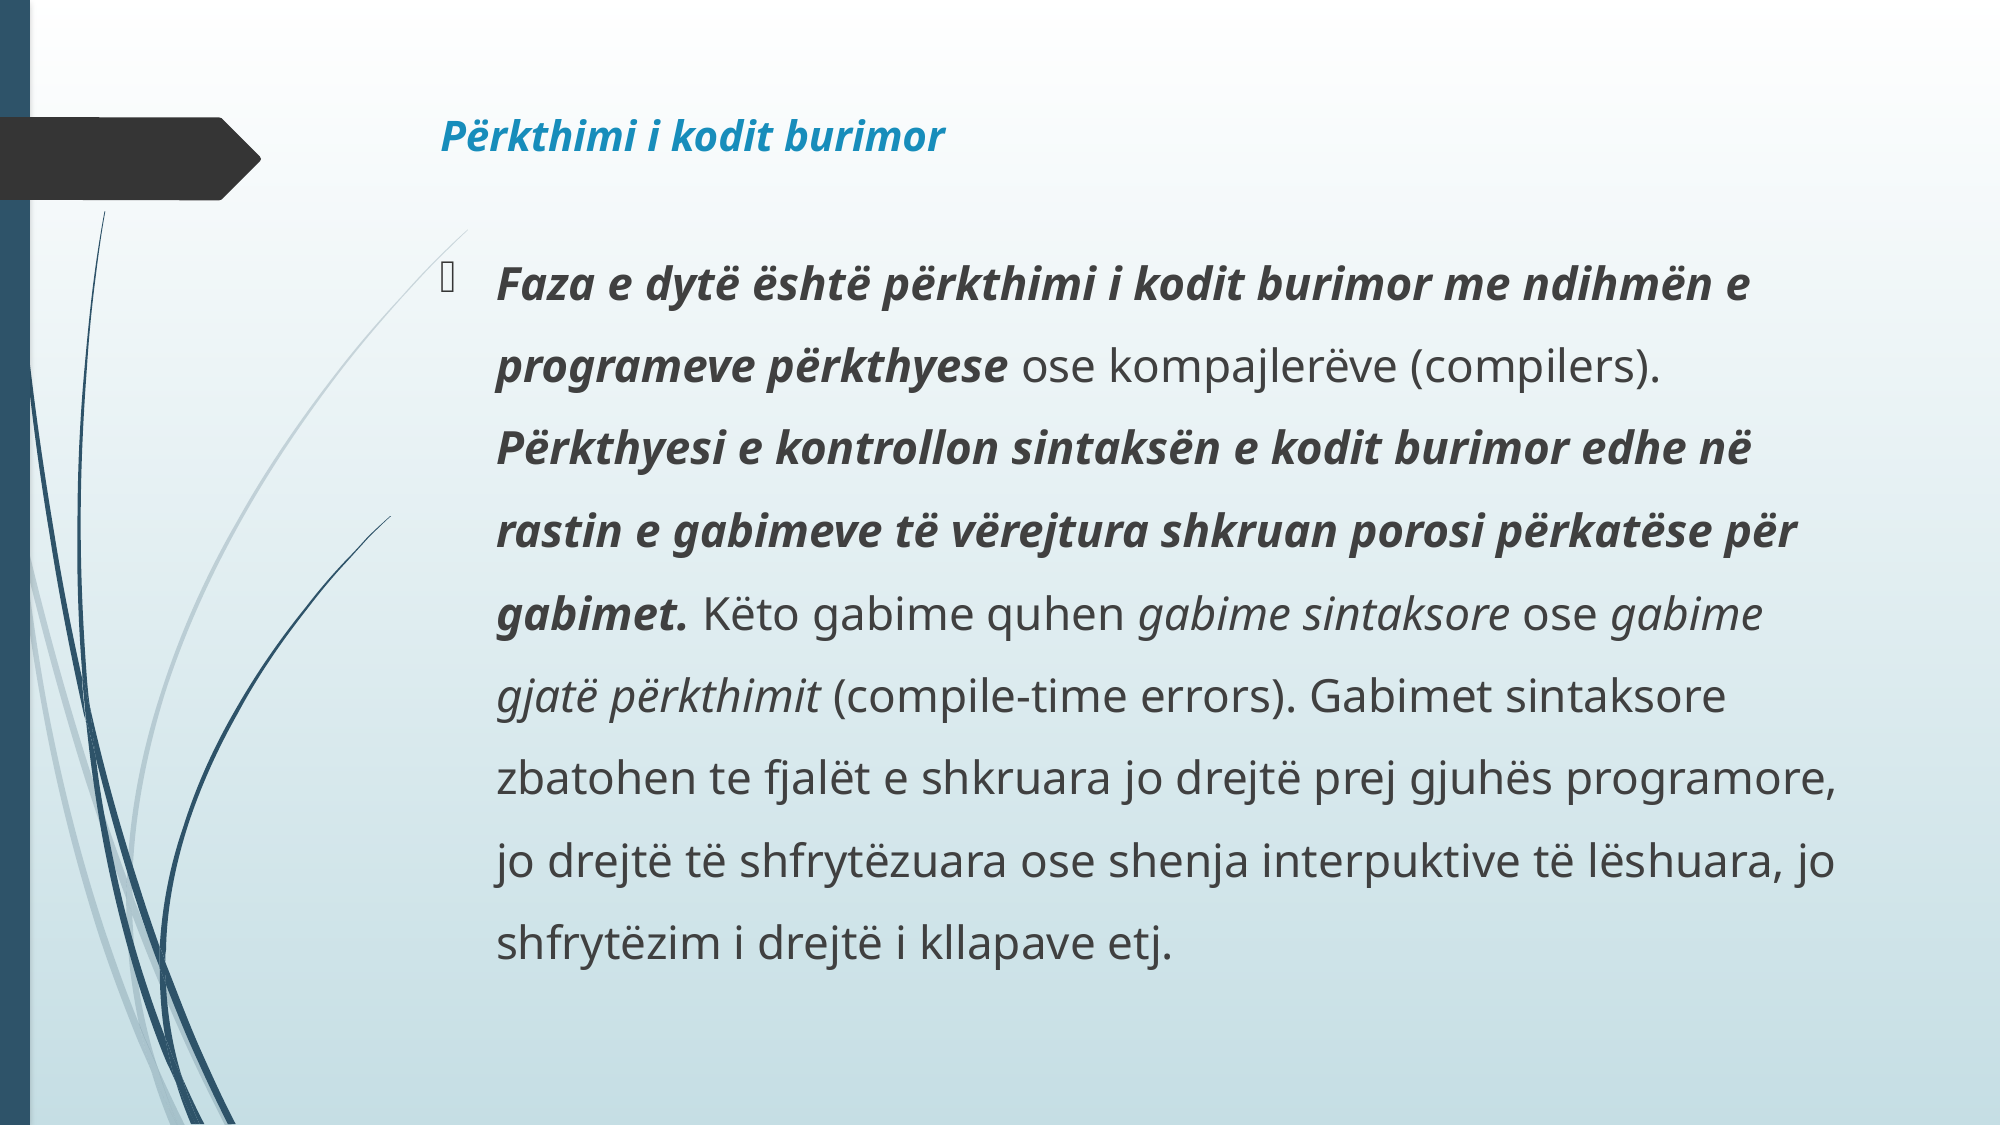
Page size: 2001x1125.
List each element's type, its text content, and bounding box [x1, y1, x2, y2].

title Përkthimi i kodit burimor [425, 102, 1888, 219]
list Faza e dytë është përkthimi i kodit burimor me ndihmën e programeve përkthyese ose kompajlerëve (соmpilers). Përkthyesi e kontrollon sintaksën e kodit burimor edhe në rastin e gabimeve të vërejtura shkruan porosi përkatëse për gabimet. Këto gabime quhen gabime sintaksore ose gabime gjatë përkthimit (соmpile-time errors). Gabimet sintaksore zbatohen te fjalët e shkruara jo drejtë prej gjuhës programore, jo drejtë të shfrytëzuara ose shenja interpuktive të lëshuara, jo shfrytëzim i drejtë i kllapave etj. [424, 219, 1888, 970]
